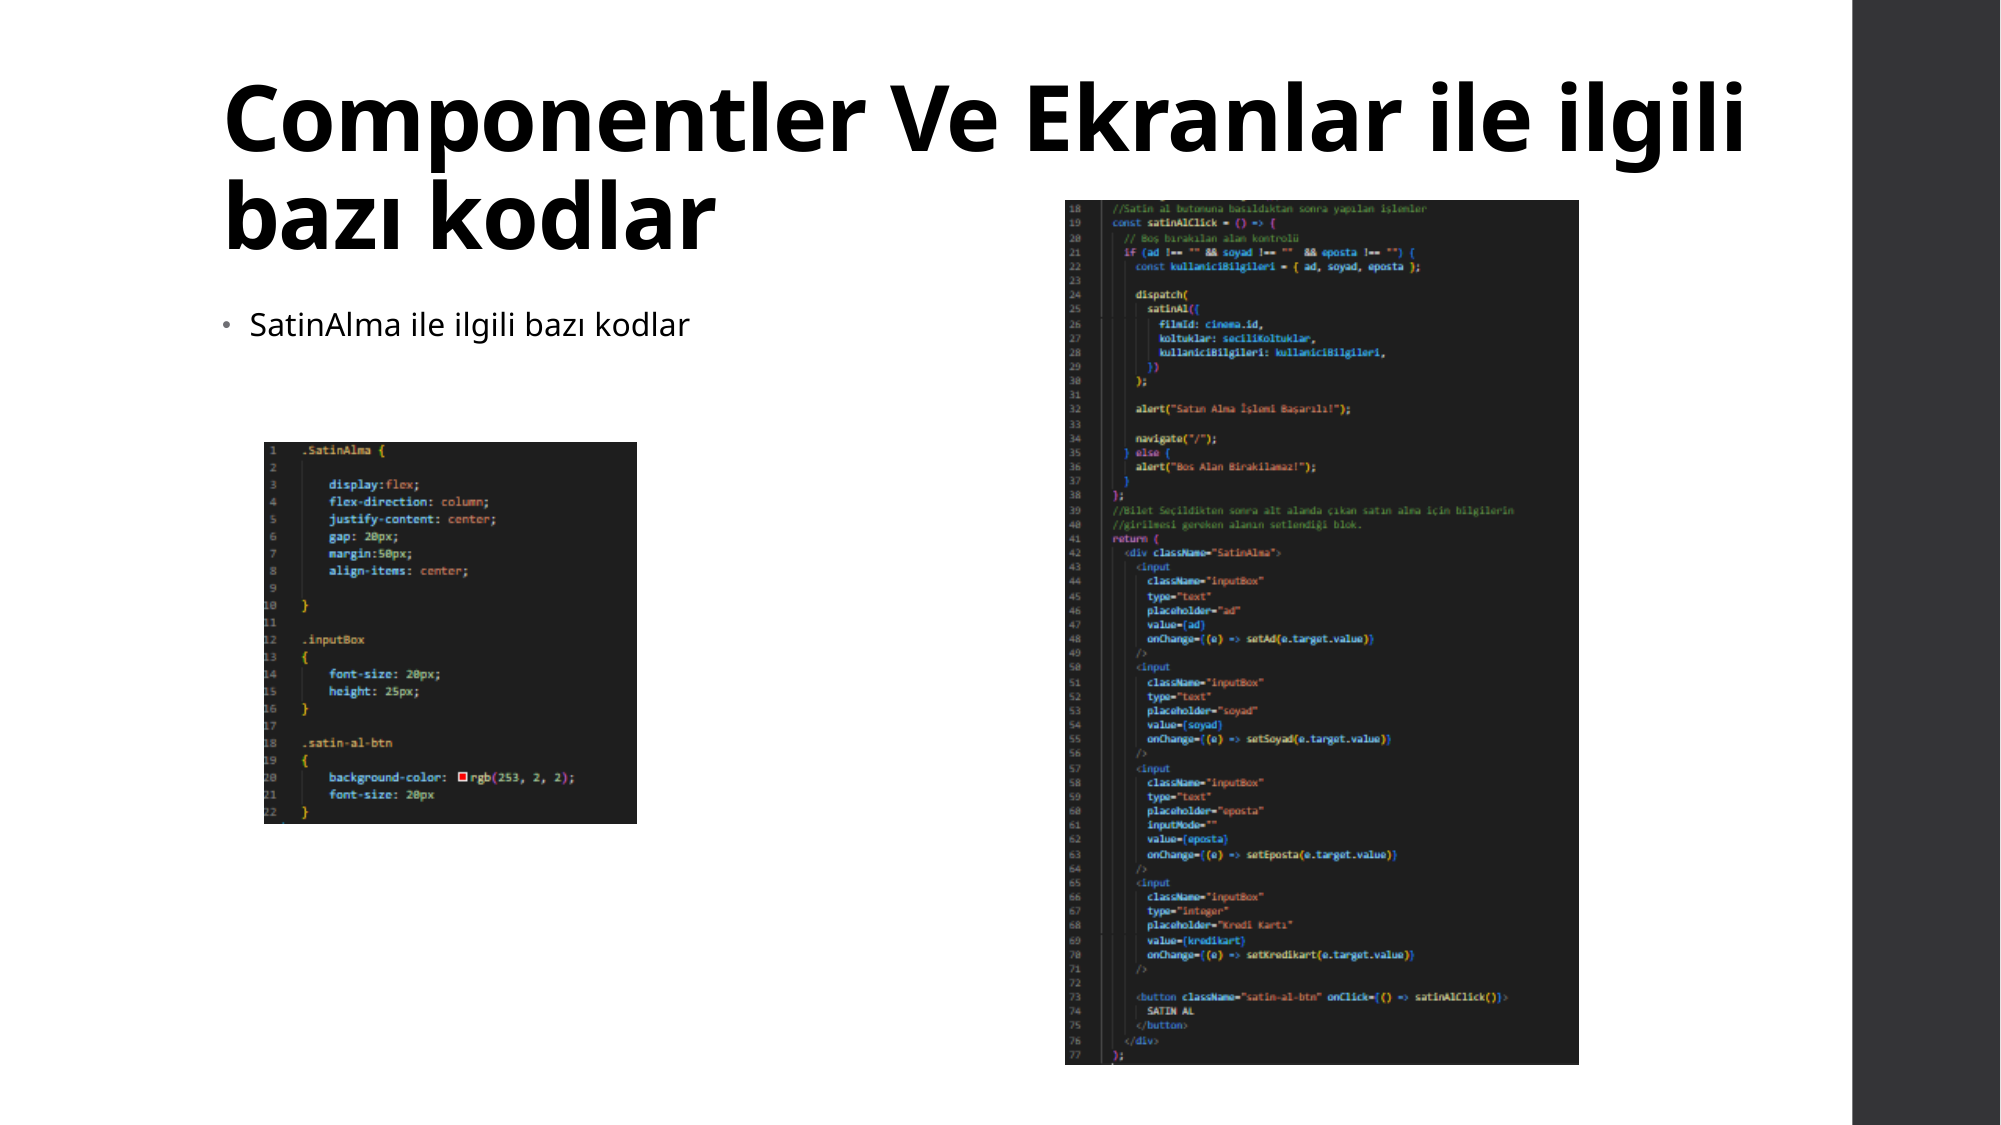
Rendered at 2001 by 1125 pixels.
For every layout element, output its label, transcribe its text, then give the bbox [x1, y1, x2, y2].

title Componentler Ve Ekranlar ile ilgili bazı kodlar [206, 60, 1797, 278]
picture [1065, 200, 1579, 1066]
picture [264, 441, 637, 824]
list SatinAlma ile ilgili bazı kodlar [206, 299, 1058, 352]
